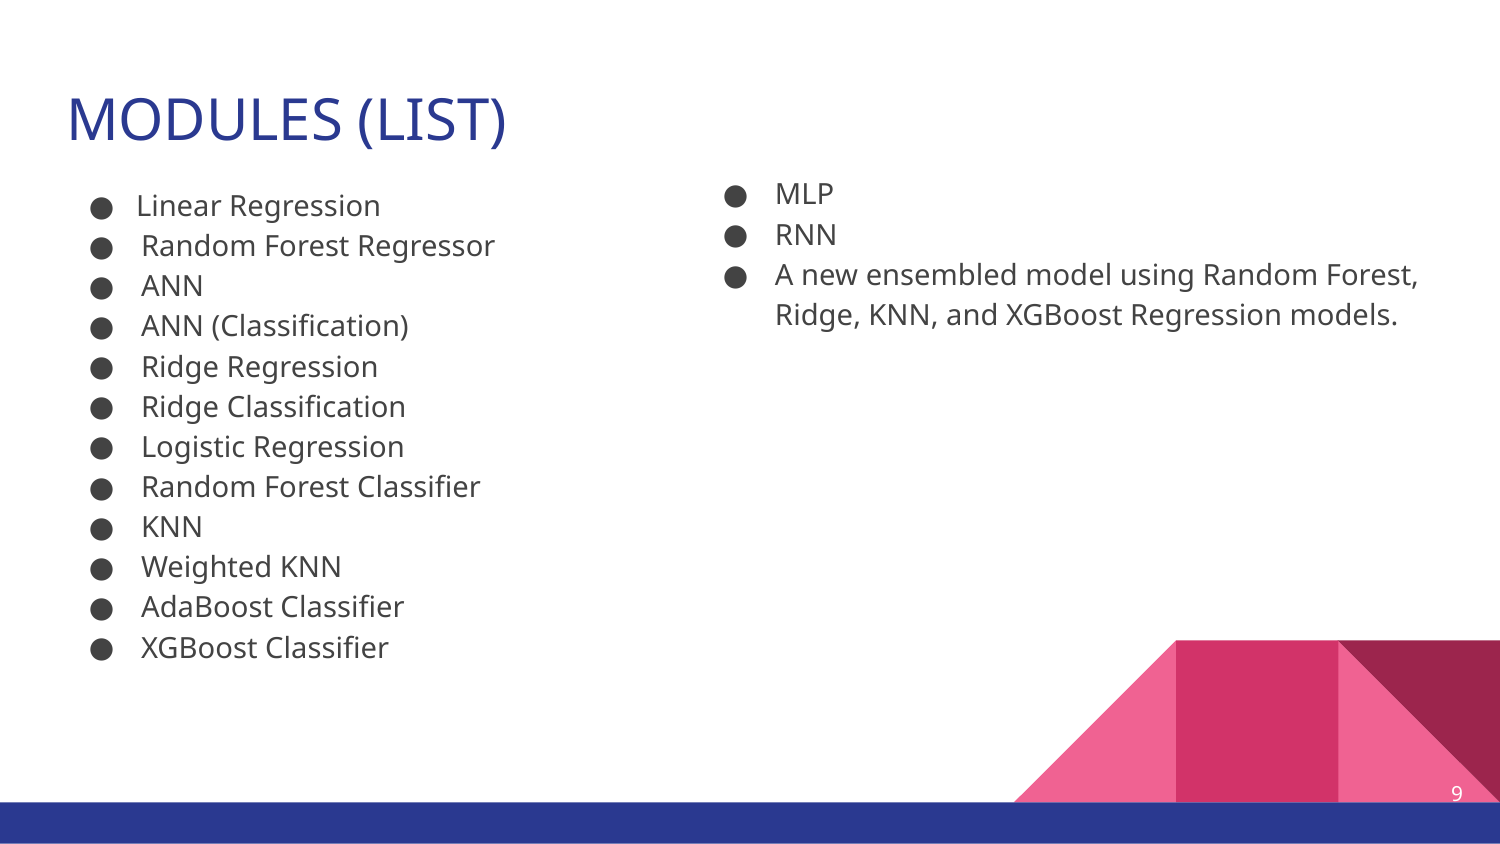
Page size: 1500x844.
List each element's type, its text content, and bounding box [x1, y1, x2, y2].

list Linear Regression Random Forest Regressor ANN ANN (Classification) Ridge Regression Ridge Classification Logistic Regression Random Forest Classifier KNN Weighted KNN AdaBoost Classifier XGBoost Classifier [51, 167, 803, 715]
slide_number 9 [1387, 762, 1478, 828]
title MODULES (LIST) [51, 67, 1449, 167]
text_box MLP RNN A new ensembled model using Random Forest, Ridge, KNN, and XGBoost Regression models. [685, 155, 1437, 704]
